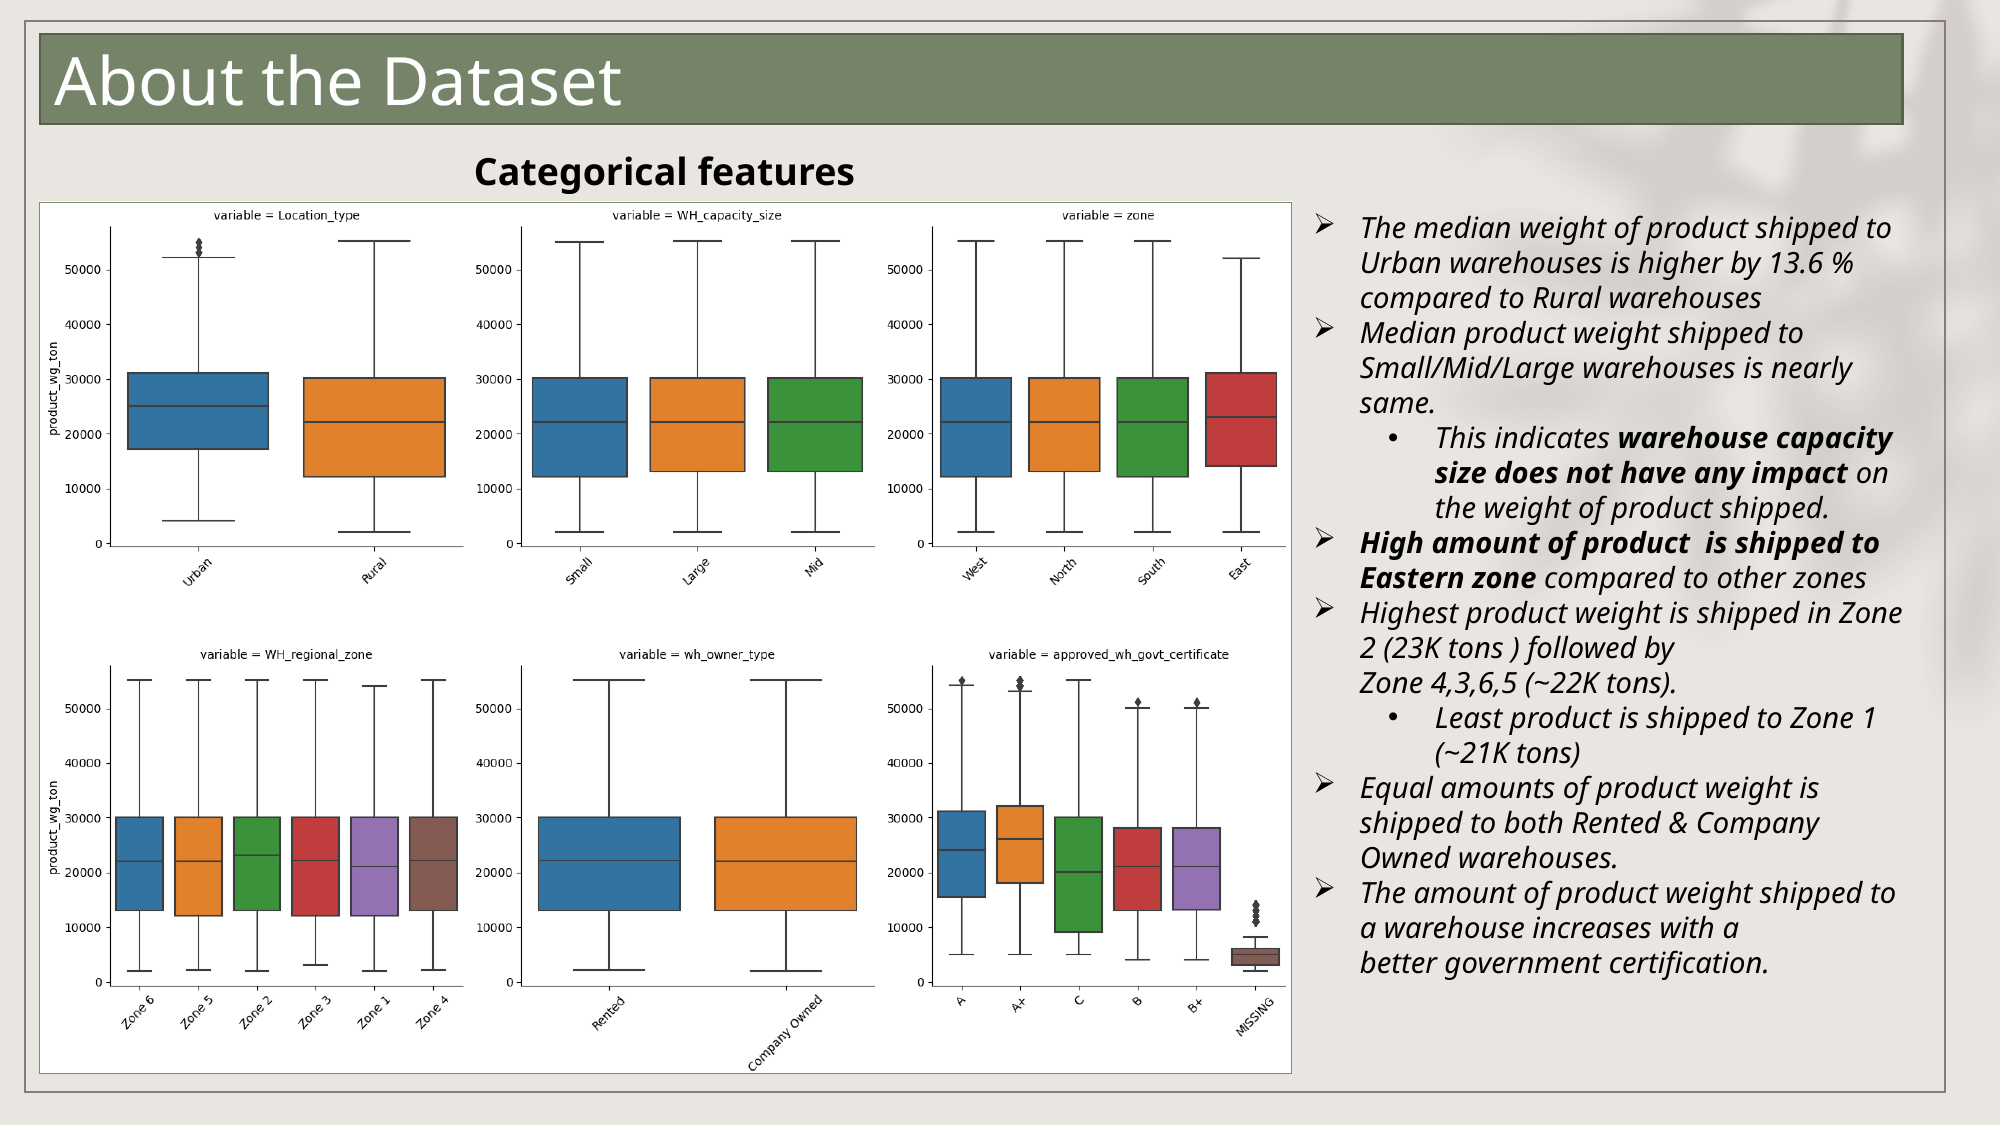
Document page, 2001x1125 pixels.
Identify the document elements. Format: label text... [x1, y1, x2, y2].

text_box The median weight of product shipped to Urban warehouses is higher by 13.6 % compared to Rural warehouses Median product weight shipped to Small/Mid/Large warehouses is nearly same. This indicates warehouse capacity size does not have any impact on the weight of product shipped. High amount of product is shipped to Eastern zone compared to other zones Highest product weight is shipped in Zone 2 (23K tons ) followed by Zone 4,3,6,5 (~22K tons). Least product is shipped to Zone 1 (~21K tons) Equal amounts of product weight is shipped to both Rented & Company Owned warehouses. The amount of product weight shipped to a warehouse increases with a better government certification. [1298, 202, 1922, 1057]
text_box Categorical features [39, 140, 1290, 201]
picture [39, 201, 1292, 1074]
text_box [24, 20, 1946, 1093]
